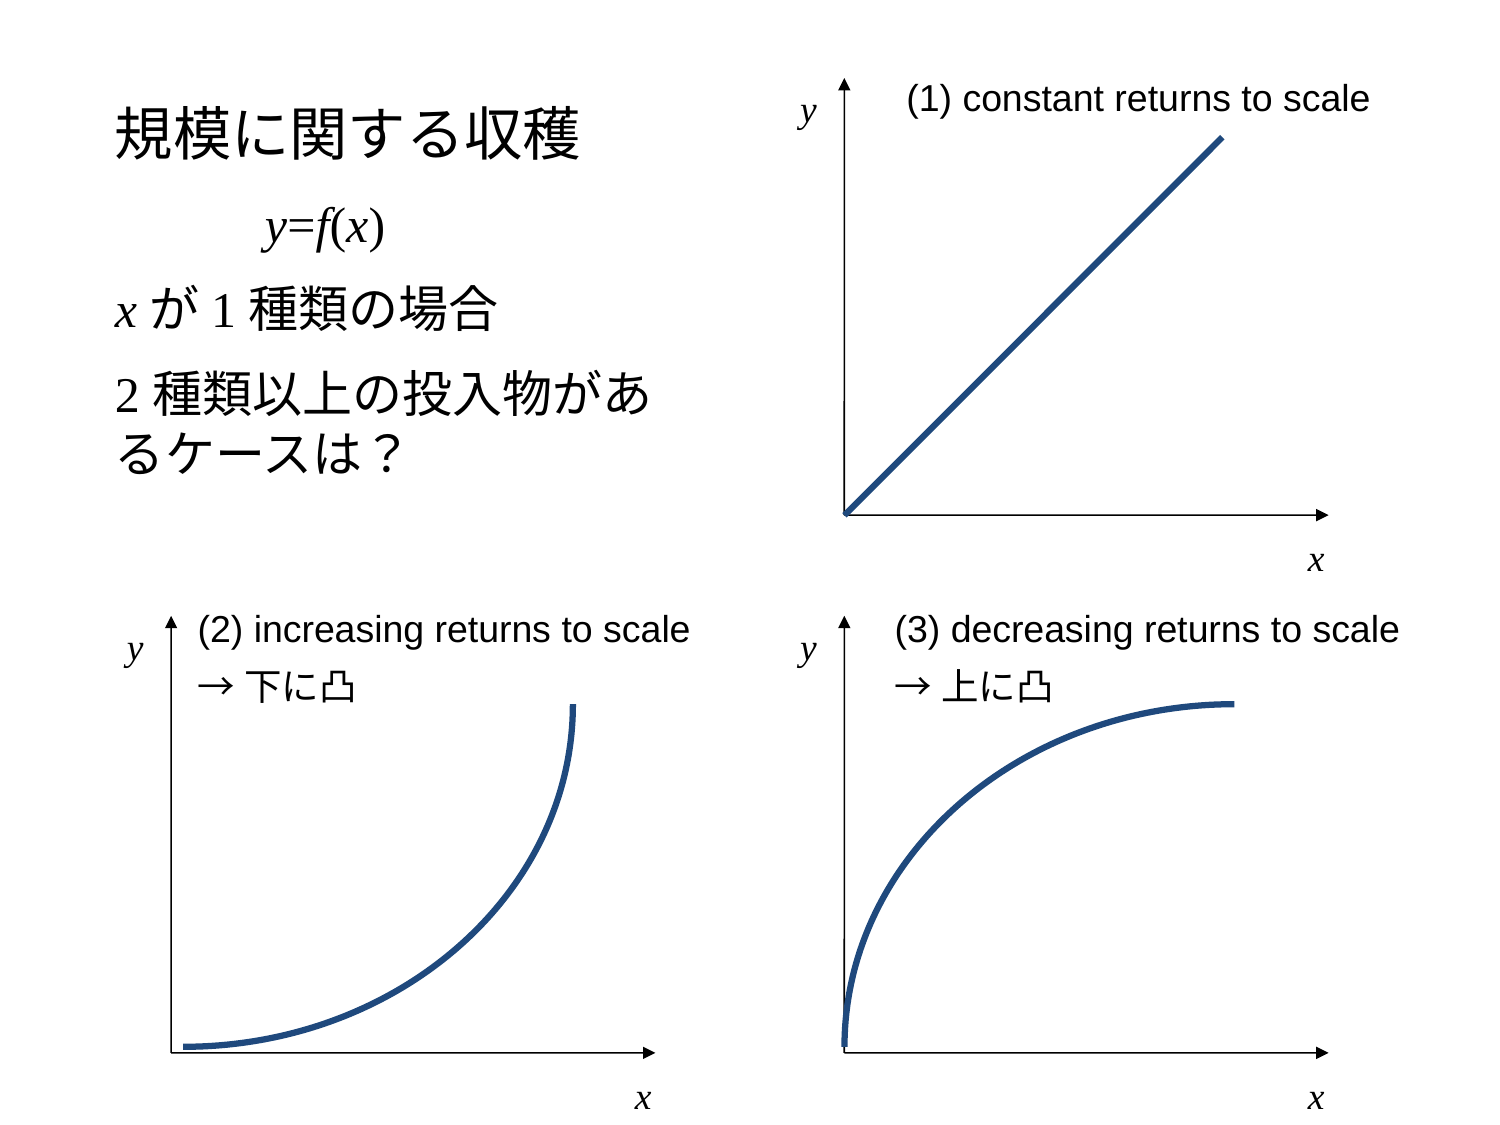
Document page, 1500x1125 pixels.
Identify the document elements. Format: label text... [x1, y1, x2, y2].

text_box 規模に関する収穫 y=f(x) xが1種類の場合 2種類以上の投入物があるケースは？ [100, 90, 691, 490]
text_box x [1293, 527, 1341, 587]
text_box x [1293, 1064, 1341, 1125]
text_box [838, 78, 851, 515]
text_box (3) decreasing returns to scale →上に凸 [879, 597, 1447, 716]
text_box [183, 716, 573, 1047]
text_box (2) increasing returns to scale →下に凸 [183, 597, 739, 716]
text_box (1) constant returns to scale [891, 66, 1388, 127]
text_box [838, 615, 851, 1029]
text_box [172, 1046, 656, 1060]
text_box [844, 716, 1235, 1047]
text_box [164, 615, 178, 1053]
text_box y [785, 615, 833, 676]
text_box y [112, 615, 160, 676]
text_box [845, 1046, 1329, 1060]
text_box [845, 508, 1329, 522]
text_box y [785, 78, 833, 138]
text_box x [620, 1064, 668, 1125]
